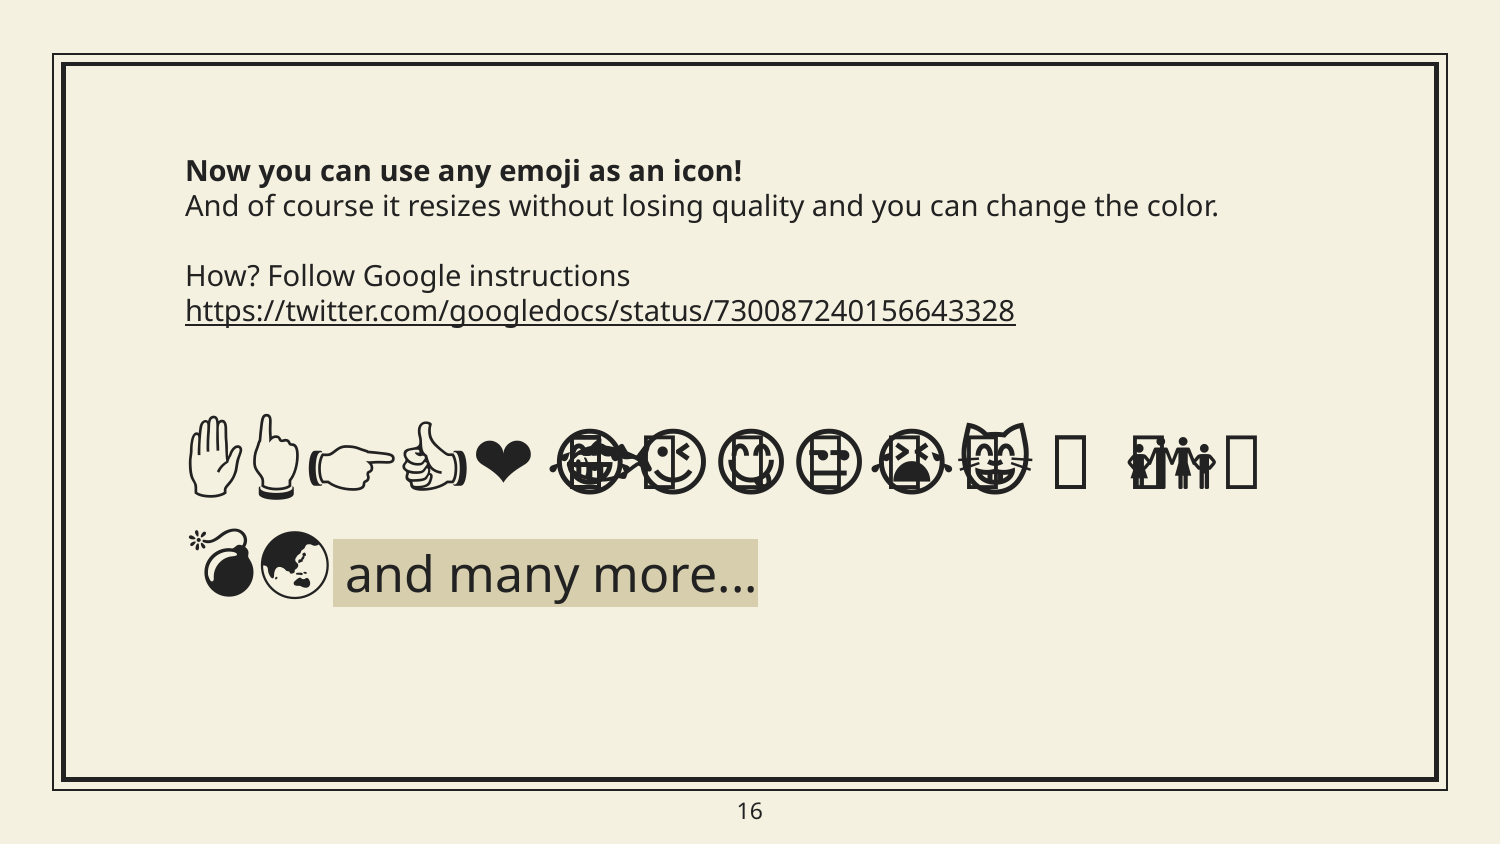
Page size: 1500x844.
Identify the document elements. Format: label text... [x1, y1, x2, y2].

text_box ✋👆👉👍👤👦👧👨👩👪💃🏃💑❤😂😉😋😒😭👶😸🐟🍒🍔💣📌📖🔨🎃🎈🎨🏈🏰🌏🔌🔑 and many more... [170, 385, 1372, 703]
slide_number 16 [705, 781, 795, 832]
text_box Now you can use any emoji as an icon! And of course it resizes without losing quality and you can change the color. How? Follow Google instructions https://twitter.com/googledocs/status/730087240156643328 [170, 137, 1339, 308]
